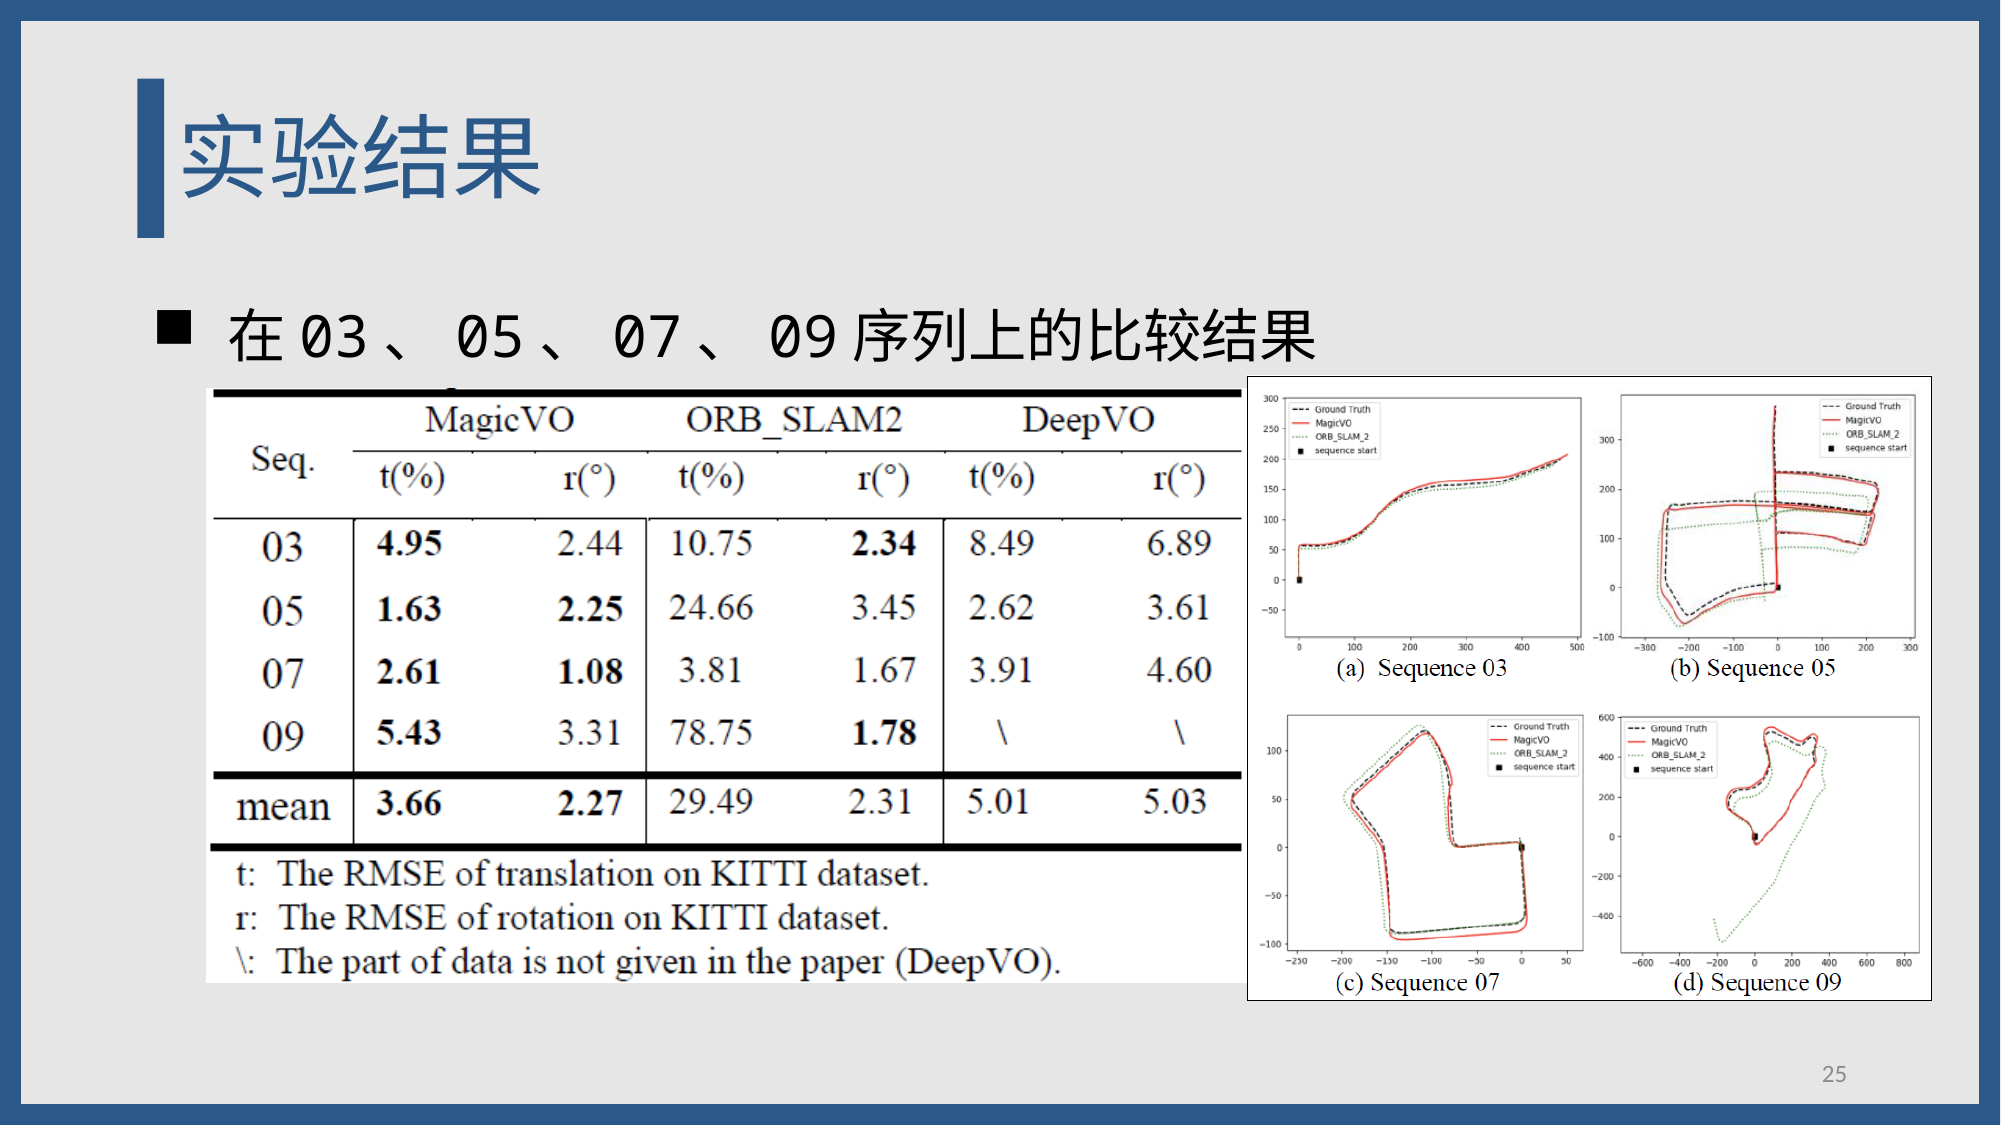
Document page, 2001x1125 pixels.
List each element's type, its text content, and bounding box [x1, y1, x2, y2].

picture [206, 375, 1932, 1001]
list 在03、05、07、09序列上的比较结果 [137, 299, 1863, 1014]
slide_number 25 [1412, 1042, 1863, 1103]
title 实验结果 [162, 70, 1788, 253]
